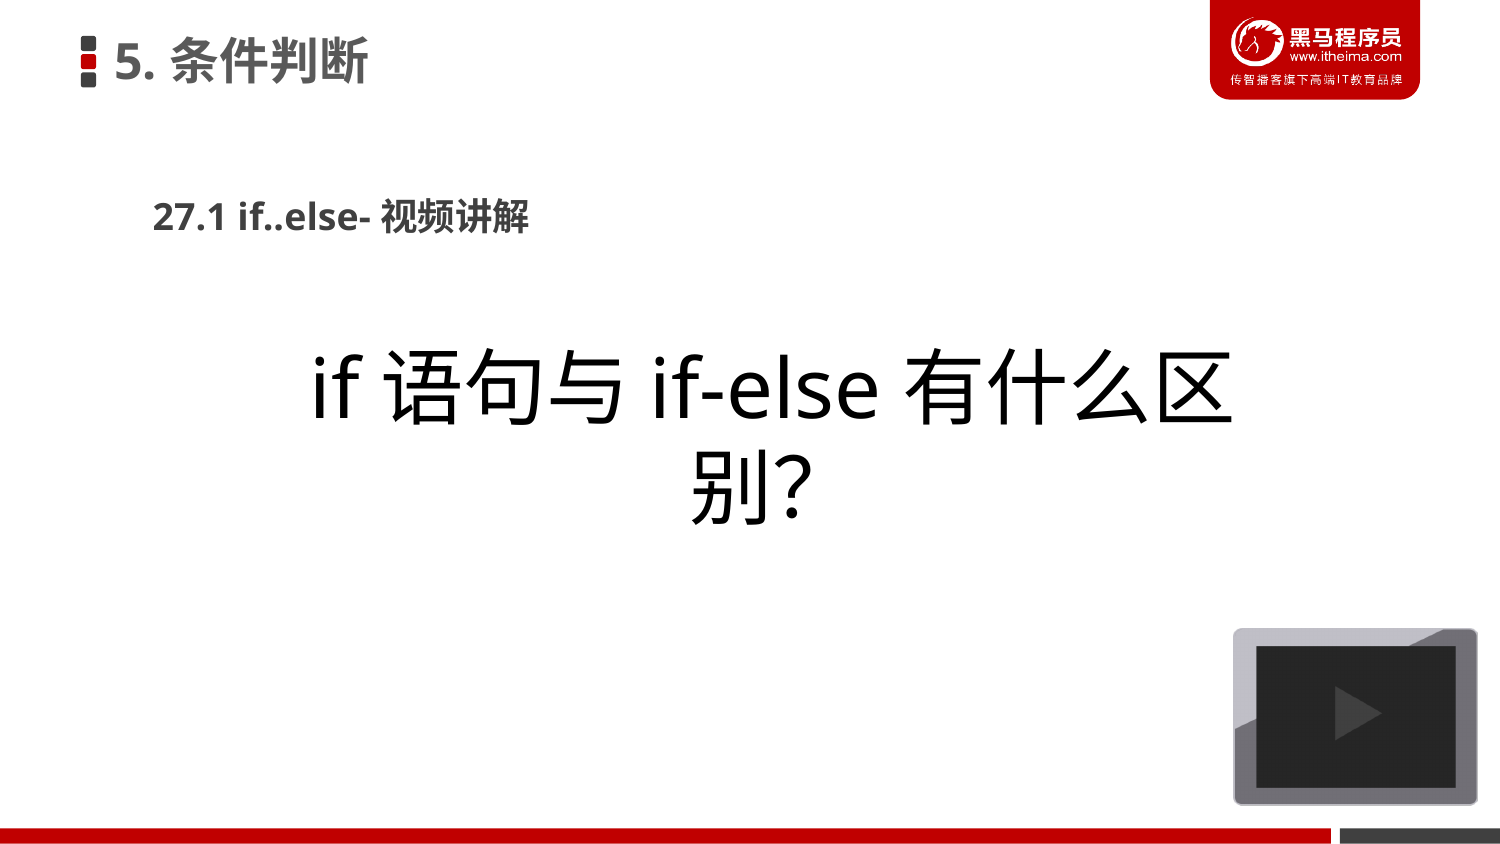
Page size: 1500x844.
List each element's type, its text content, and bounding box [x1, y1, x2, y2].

text_box 27.1 if..else-视频讲解 [138, 185, 827, 246]
picture [1212, 8, 1421, 94]
text_box 5.条件判断 [103, 0, 987, 130]
picture [1232, 628, 1478, 807]
text_box if语句与if-else有什么区别？ [242, 327, 1304, 543]
